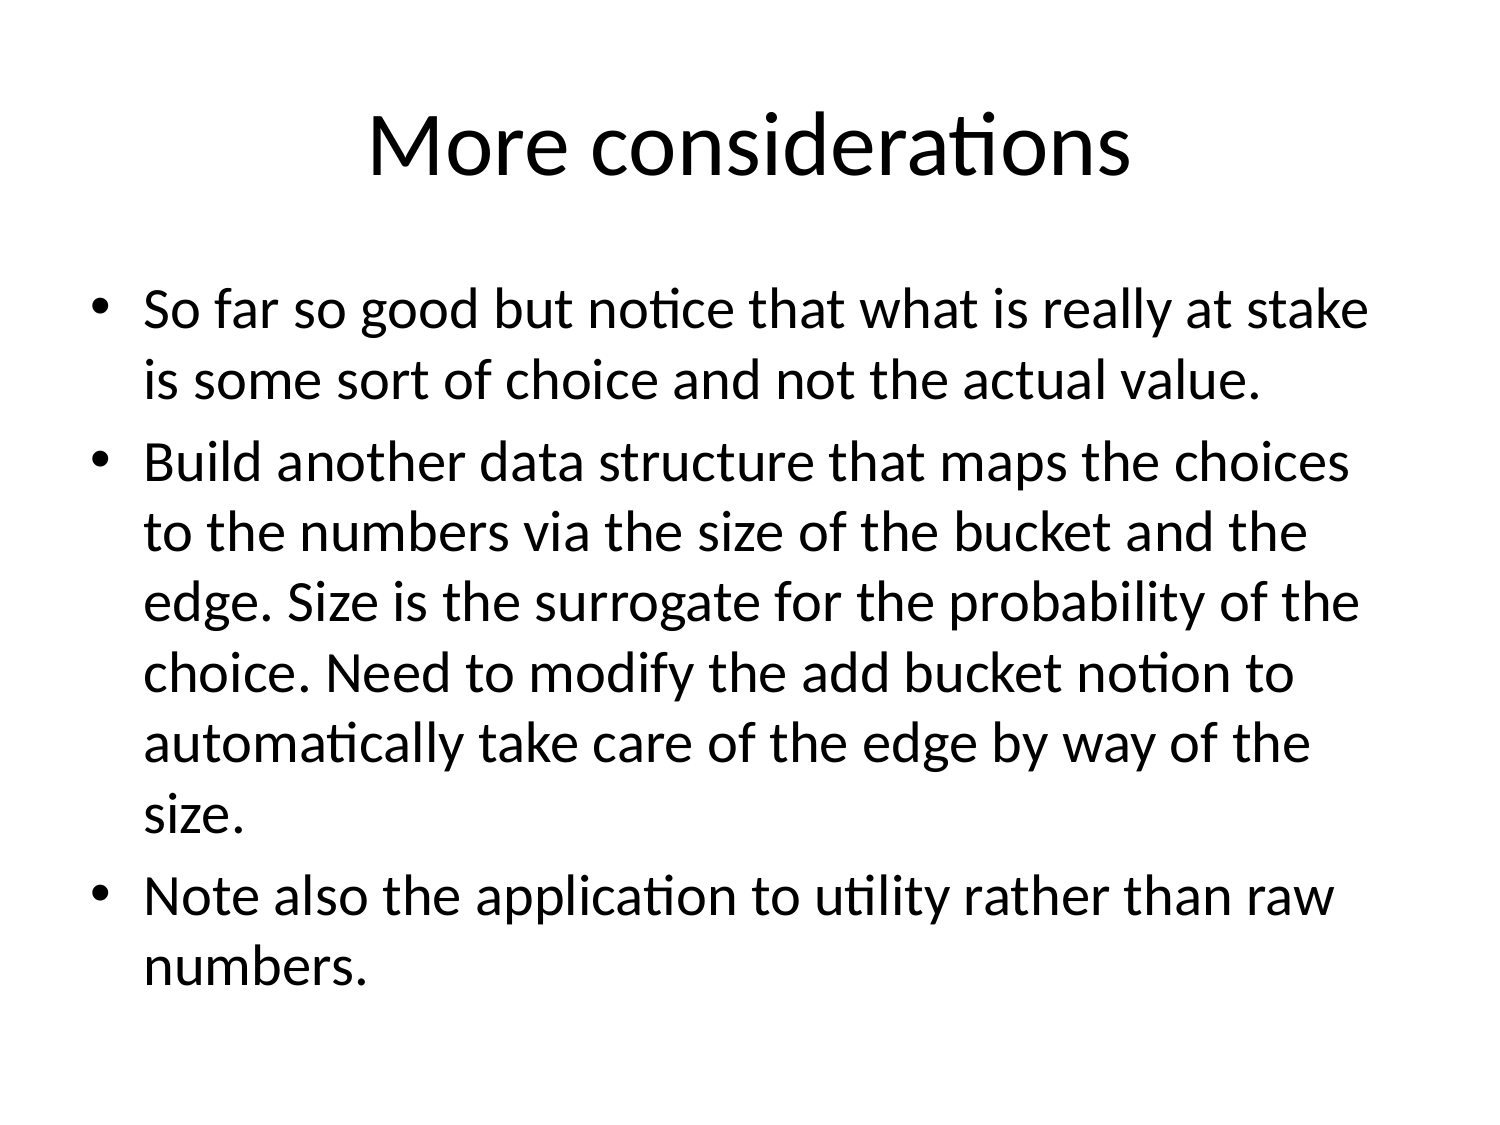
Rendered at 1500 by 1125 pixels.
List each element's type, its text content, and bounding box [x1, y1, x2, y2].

title More considerations [75, 45, 1425, 233]
list So far so good but notice that what is really at stake is some sort of choice and not the actual value. Build another data structure that maps the choices to the numbers via the size of the bucket and the edge. Size is the surrogate for the probability of the choice. Need to modify the add bucket notion to automatically take care of the edge by way of the size. Note also the application to utility rather than raw numbers. [75, 262, 1425, 1005]
